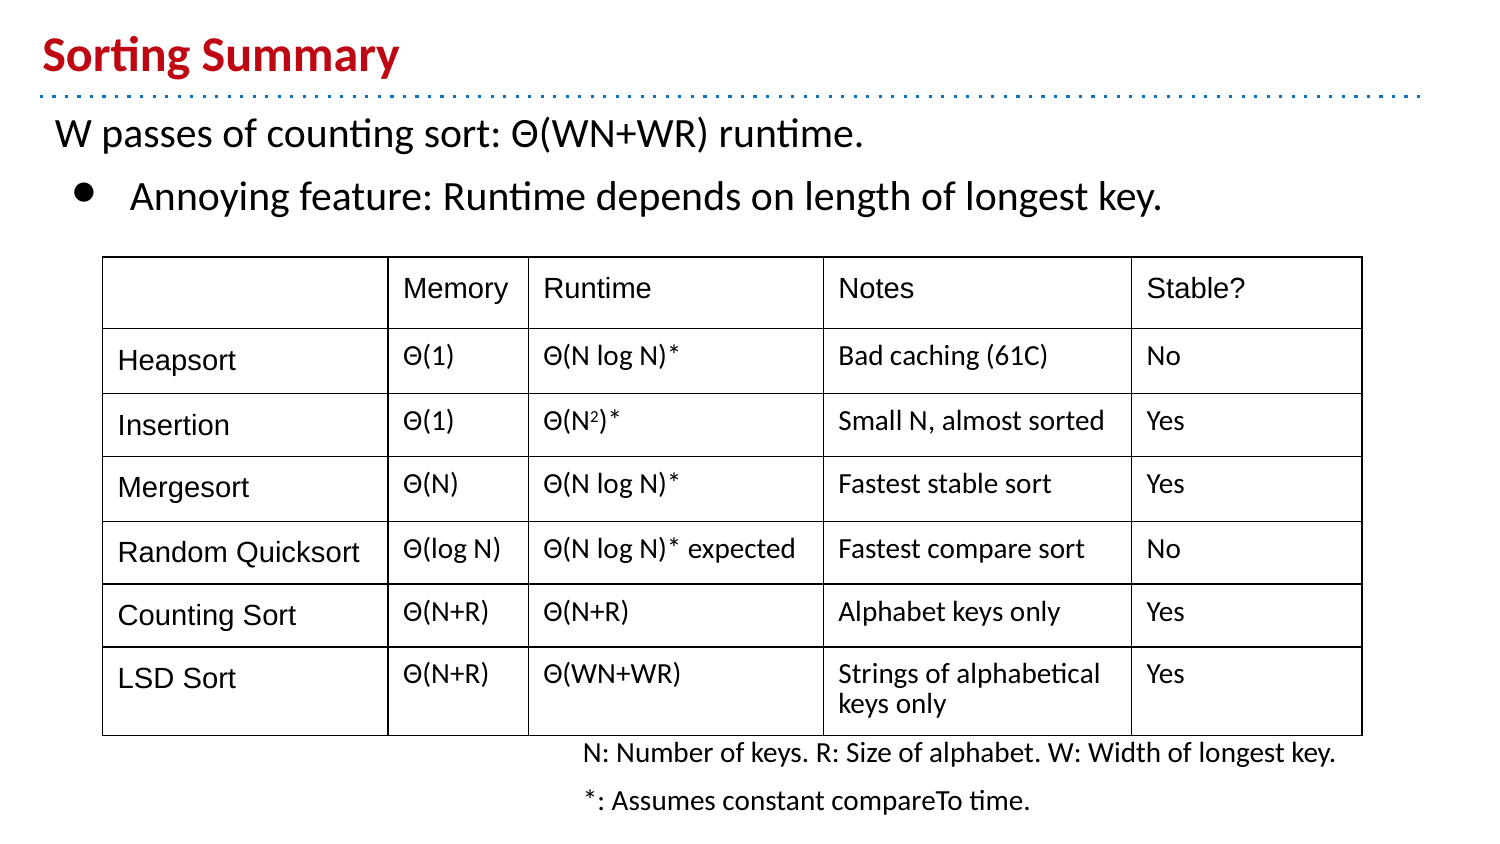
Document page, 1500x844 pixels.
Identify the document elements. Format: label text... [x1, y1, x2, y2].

table_cell Θ(1) [389, 329, 528, 393]
table_cell Mergesort [103, 457, 387, 521]
table_cell Yes [1132, 394, 1361, 456]
table_cell Heapsort [103, 329, 387, 393]
list N: Number of keys. R: Size of alphabet. W: Width of longest key. *: Assumes constant compareTo time. [567, 718, 1378, 800]
table_cell Yes [1132, 457, 1361, 521]
table_cell Θ(N log N)* expected [529, 522, 823, 583]
table_cell Alphabet keys only [824, 585, 1131, 646]
table_cell Θ(1) [389, 394, 528, 456]
table_cell Fastest stable sort [824, 457, 1131, 521]
table_header Stable? [1132, 258, 1361, 328]
table_cell Θ(log N) [389, 522, 528, 583]
table_cell Insertion [103, 394, 387, 456]
table_cell Small N, almost sorted [824, 394, 1131, 456]
table_cell Yes [1132, 585, 1361, 646]
table_header Runtime [529, 258, 823, 328]
table_cell No [1132, 522, 1361, 583]
table_cell Yes [1132, 648, 1361, 718]
table_cell Fastest compare sort [824, 522, 1131, 583]
table_cell Bad caching (61C) [824, 329, 1131, 393]
list W passes of counting sort: Θ(WN+WR) runtime. Annoying feature: Runtime depends on length of longest key. [39, 91, 1425, 802]
table_cell Θ(N+R) [529, 585, 823, 646]
table_cell No [1132, 329, 1361, 393]
table_header [103, 258, 387, 328]
table_cell Θ(N+R) [389, 648, 528, 735]
table_cell Θ(N) [389, 457, 528, 521]
title Sorting Summary [27, 15, 1378, 97]
table_cell Θ(WN+WR) [529, 648, 823, 735]
table_header Notes [824, 258, 1131, 328]
table_cell Strings of alphabetical keys only [824, 648, 1131, 718]
table_cell LSD Sort [103, 648, 387, 735]
table_cell Random Quicksort [103, 522, 387, 583]
table_cell Θ(N+R) [389, 585, 528, 646]
table_cell Θ(N log N)* [529, 457, 823, 521]
table_cell Counting Sort [103, 585, 387, 646]
table_header Memory [389, 258, 528, 328]
table_cell Θ(N2)* [529, 394, 823, 456]
table_cell Θ(N log N)* [529, 329, 823, 393]
